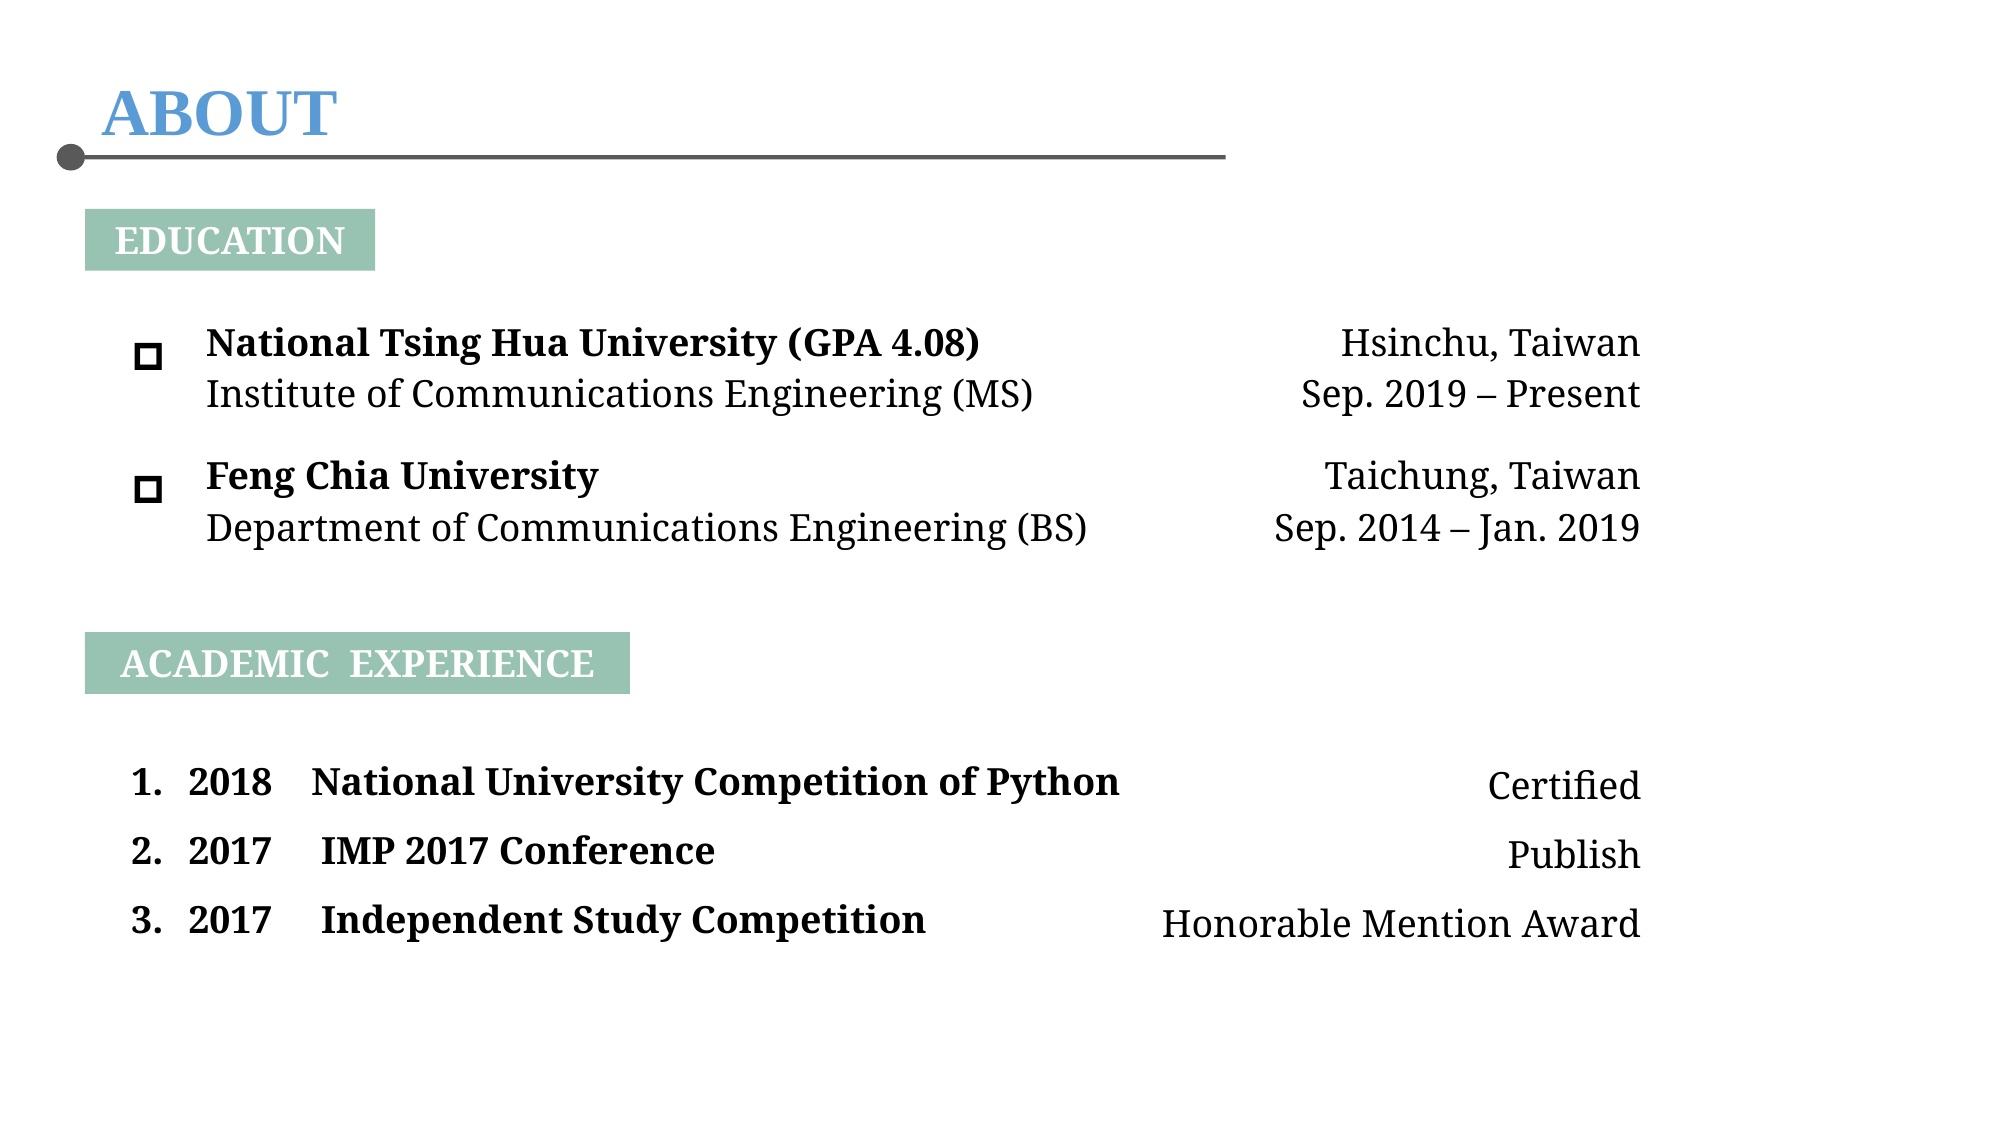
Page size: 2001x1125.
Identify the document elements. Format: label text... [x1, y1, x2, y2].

text_box ABOUT [85, 61, 354, 157]
table_header National Tsing Hua University (GPA 4.08) Institute of Communications Engineering (MS) [191, 309, 1210, 414]
text_box [55, 142, 86, 172]
text_box ACADEMIC EXPERIENCE [84, 631, 631, 695]
text_box EDUCATION [84, 208, 376, 272]
table_header Feng Chia University Department of Communications Engineering (BS) [191, 442, 1210, 548]
table_header [117, 442, 191, 548]
table_header [117, 309, 191, 414]
table_header Hsinchu, Taiwan Sep. 2019 – Present [1210, 309, 1656, 414]
table_header Taichung, Taiwan Sep. 2014 – Jan. 2019 [1210, 442, 1656, 548]
text_box Certified Publish Honorable Mention Award [1143, 732, 1657, 953]
text_box 2018 National University Competition of Python 2017 IMP 2017 Conference 2017 Independent Study Competition [116, 728, 1208, 949]
